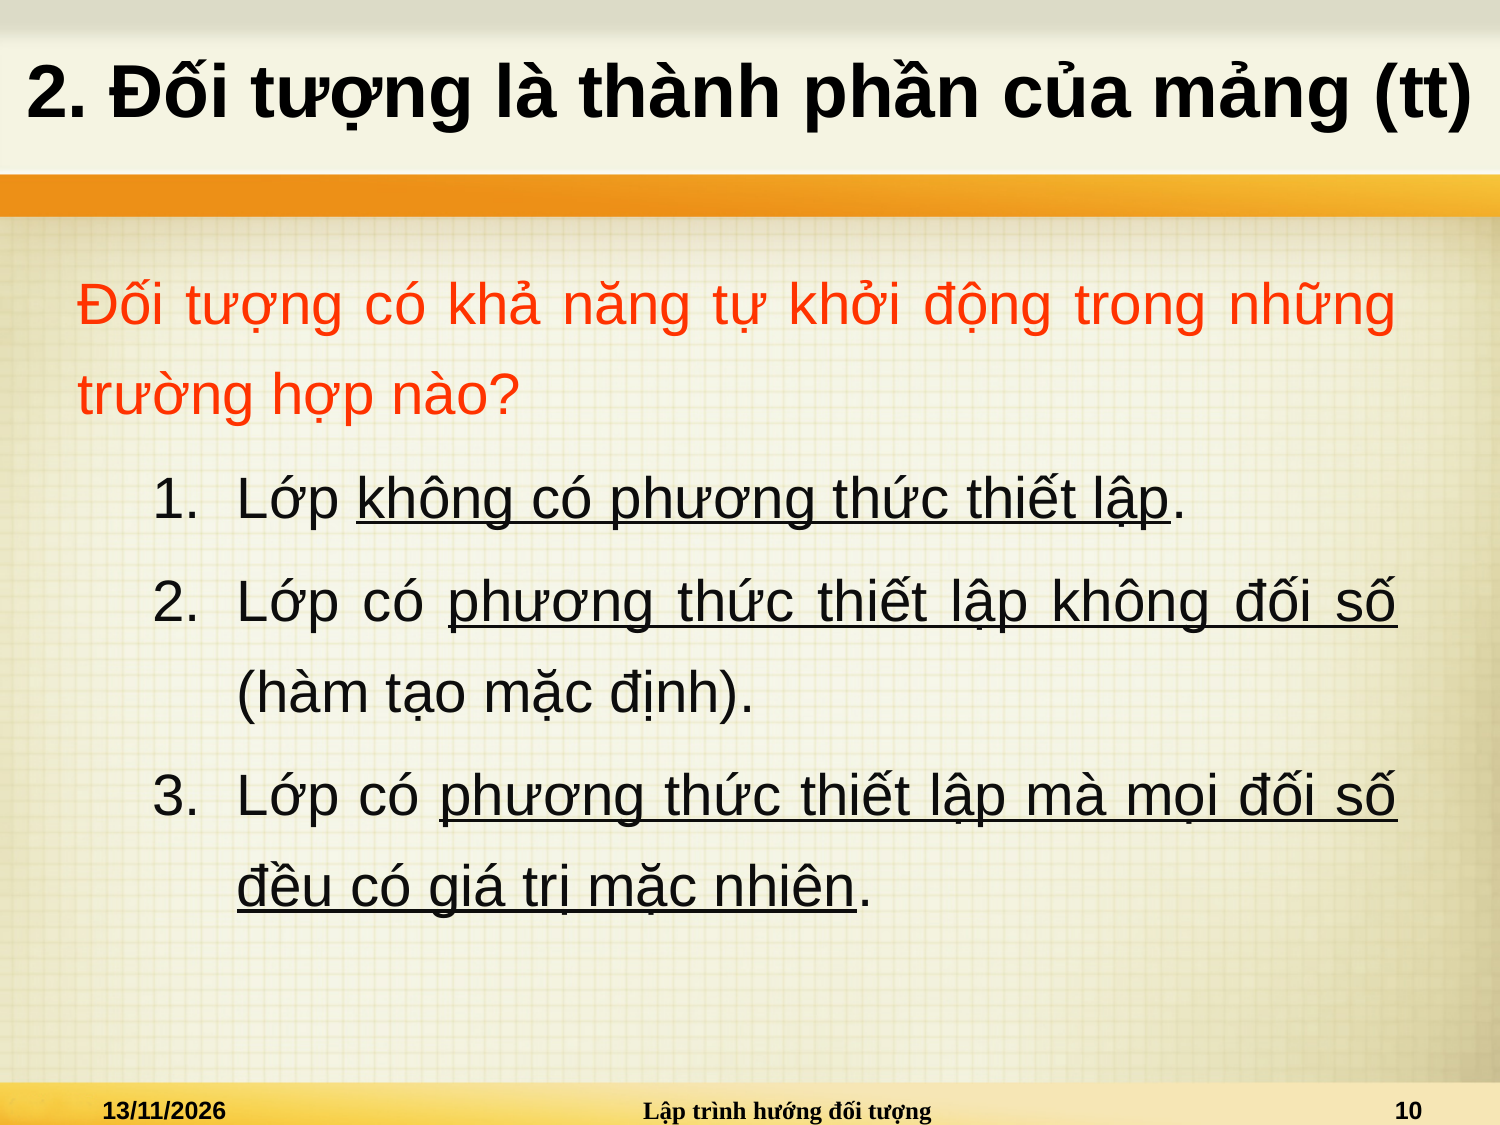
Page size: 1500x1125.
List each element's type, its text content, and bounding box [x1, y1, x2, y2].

title 2. Đối tượng là thành phần của mảng (tt) [0, 0, 1500, 175]
list Đối tượng có khả năng tự khởi động trong những trường hợp nào? Lớp không có phương thức thiết lập. Lớp có phương thức thiết lập không đối số (hàm tạo mặc định). Lớp có phương thức thiết lập mà mọi đối số đều có giá trị mặc nhiên. [62, 237, 1413, 950]
picture [0, 175, 1500, 1125]
footer Lập trình hướng đối tượng [549, 1087, 1025, 1125]
slide_number 10 [1087, 1087, 1438, 1125]
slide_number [87, 1087, 438, 1125]
